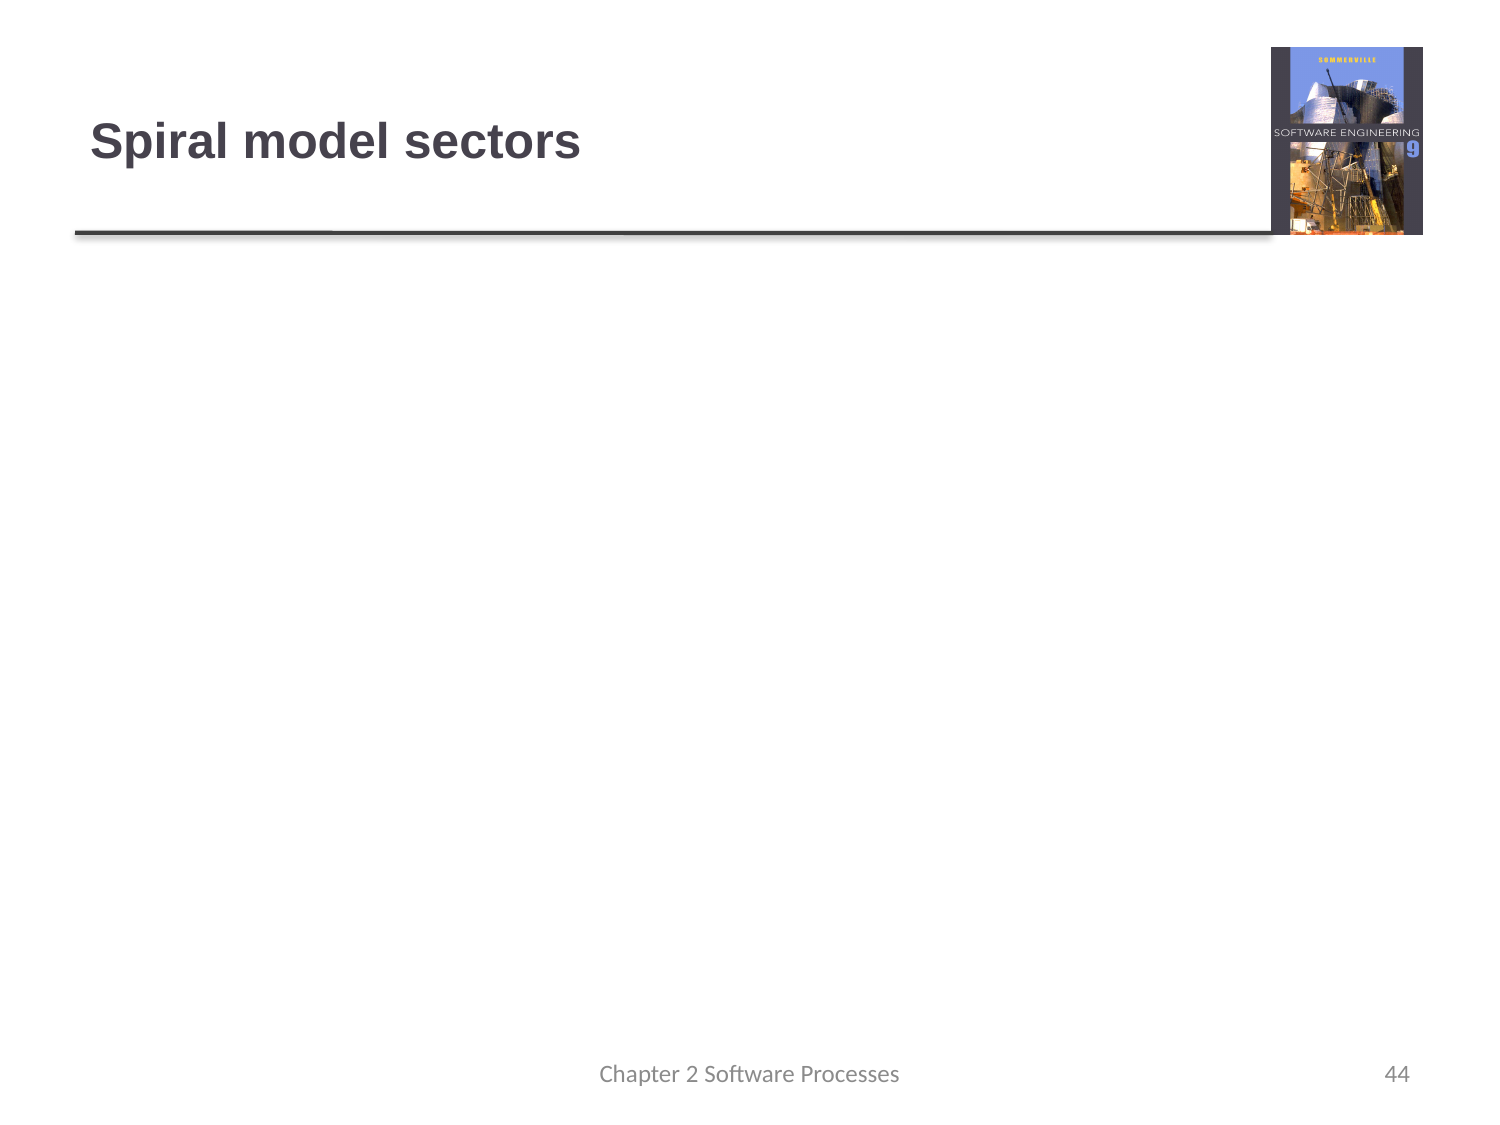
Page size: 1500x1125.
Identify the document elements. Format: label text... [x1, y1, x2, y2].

footer Chapter 2 Software Processes [512, 1042, 988, 1103]
slide_number 44 [1074, 1042, 1425, 1103]
picture [1272, 47, 1423, 235]
title Spiral model sectors [74, 44, 1272, 233]
